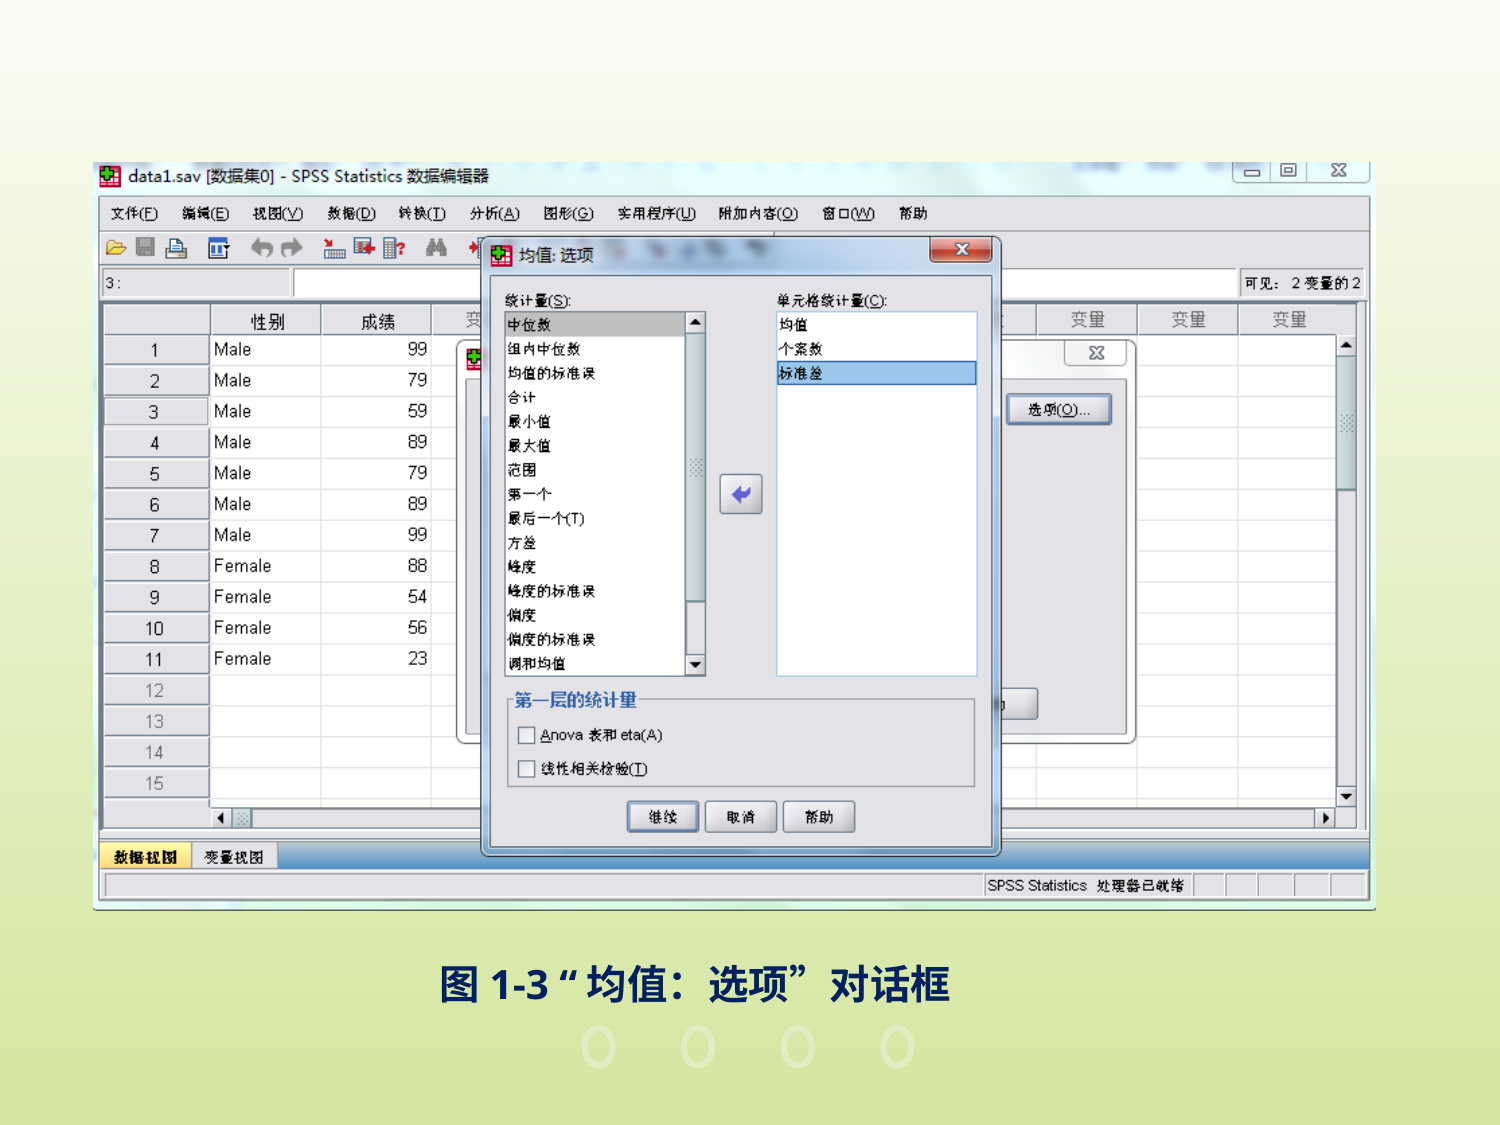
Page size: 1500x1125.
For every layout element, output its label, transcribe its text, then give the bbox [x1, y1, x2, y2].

text_box 图1-3 “均值：选项”对话框 [250, 956, 1141, 1077]
picture [93, 162, 1376, 911]
